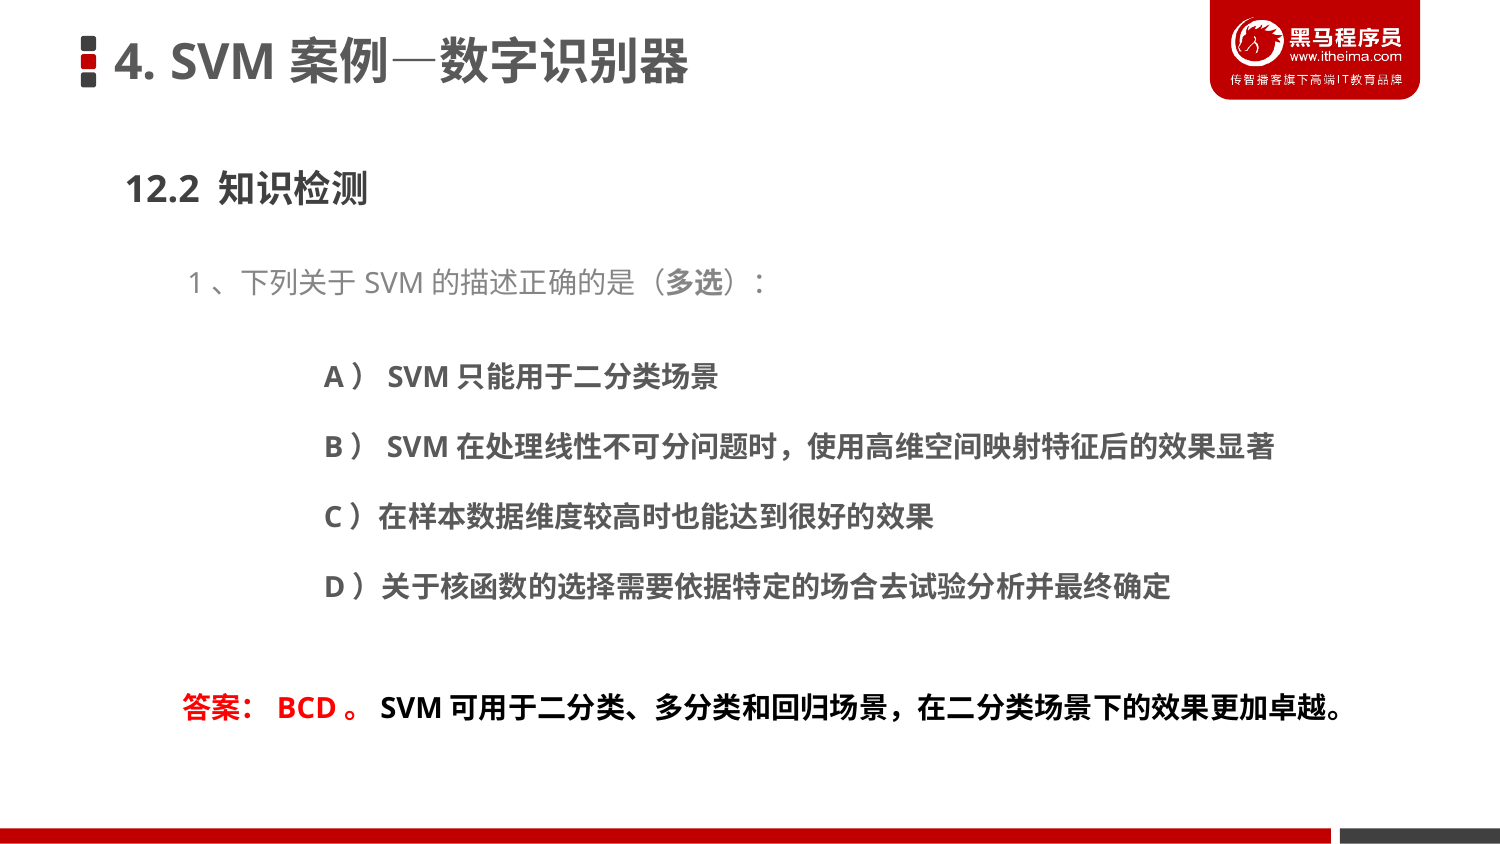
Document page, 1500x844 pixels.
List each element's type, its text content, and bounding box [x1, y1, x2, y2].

text_box A）SVM只能用于二分类场景 B）SVM在处理线性不可分问题时，使用高维空间映射特征后的效果显著 C）在样本数据维度较高时也能达到很好的效果 D）关于核函数的选择需要依据特定的场合去试验分析并最终确定 [309, 350, 1291, 611]
text_box 1、下列关于SVM的描述正确的是（多选）： [172, 246, 1164, 307]
text_box 答案：BCD。SVM可用于二分类、多分类和回归场景，在二分类场景下的效果更加卓越。 [167, 681, 1372, 732]
picture [1212, 8, 1421, 94]
text_box 12.2 知识检测 [109, 157, 687, 218]
text_box 4. SVM案例—数字识别器 [103, 0, 987, 130]
